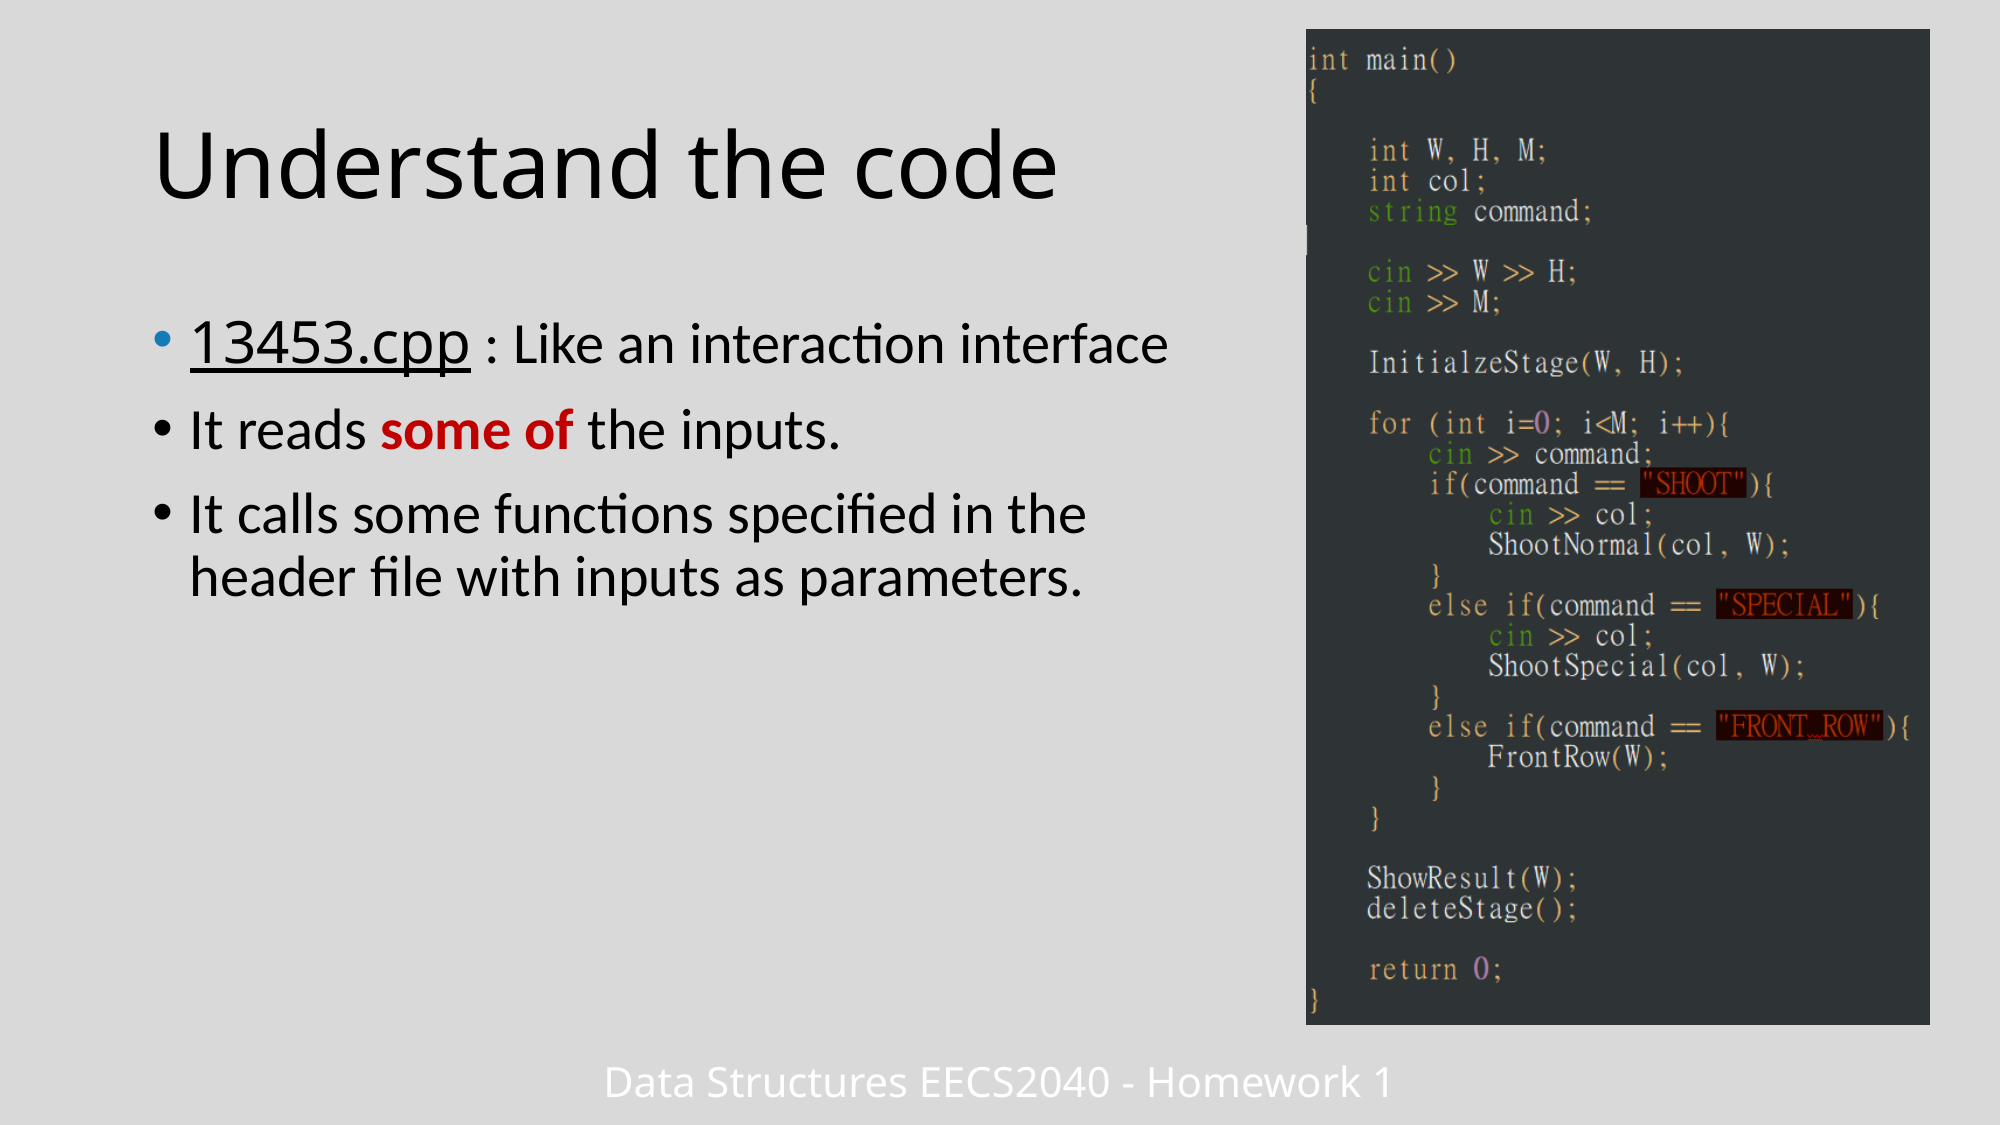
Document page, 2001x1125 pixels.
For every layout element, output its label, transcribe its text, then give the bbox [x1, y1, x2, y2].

list 13453.cpp : Like an interaction interface It reads some of the inputs. It calls some functions specified in the header file with inputs as parameters. [137, 299, 1191, 1014]
title Understand the code [137, 59, 1306, 278]
picture [1306, 29, 1930, 1025]
text_box Data Structures EECS2040 - Homework 1 [423, 1035, 1577, 1114]
